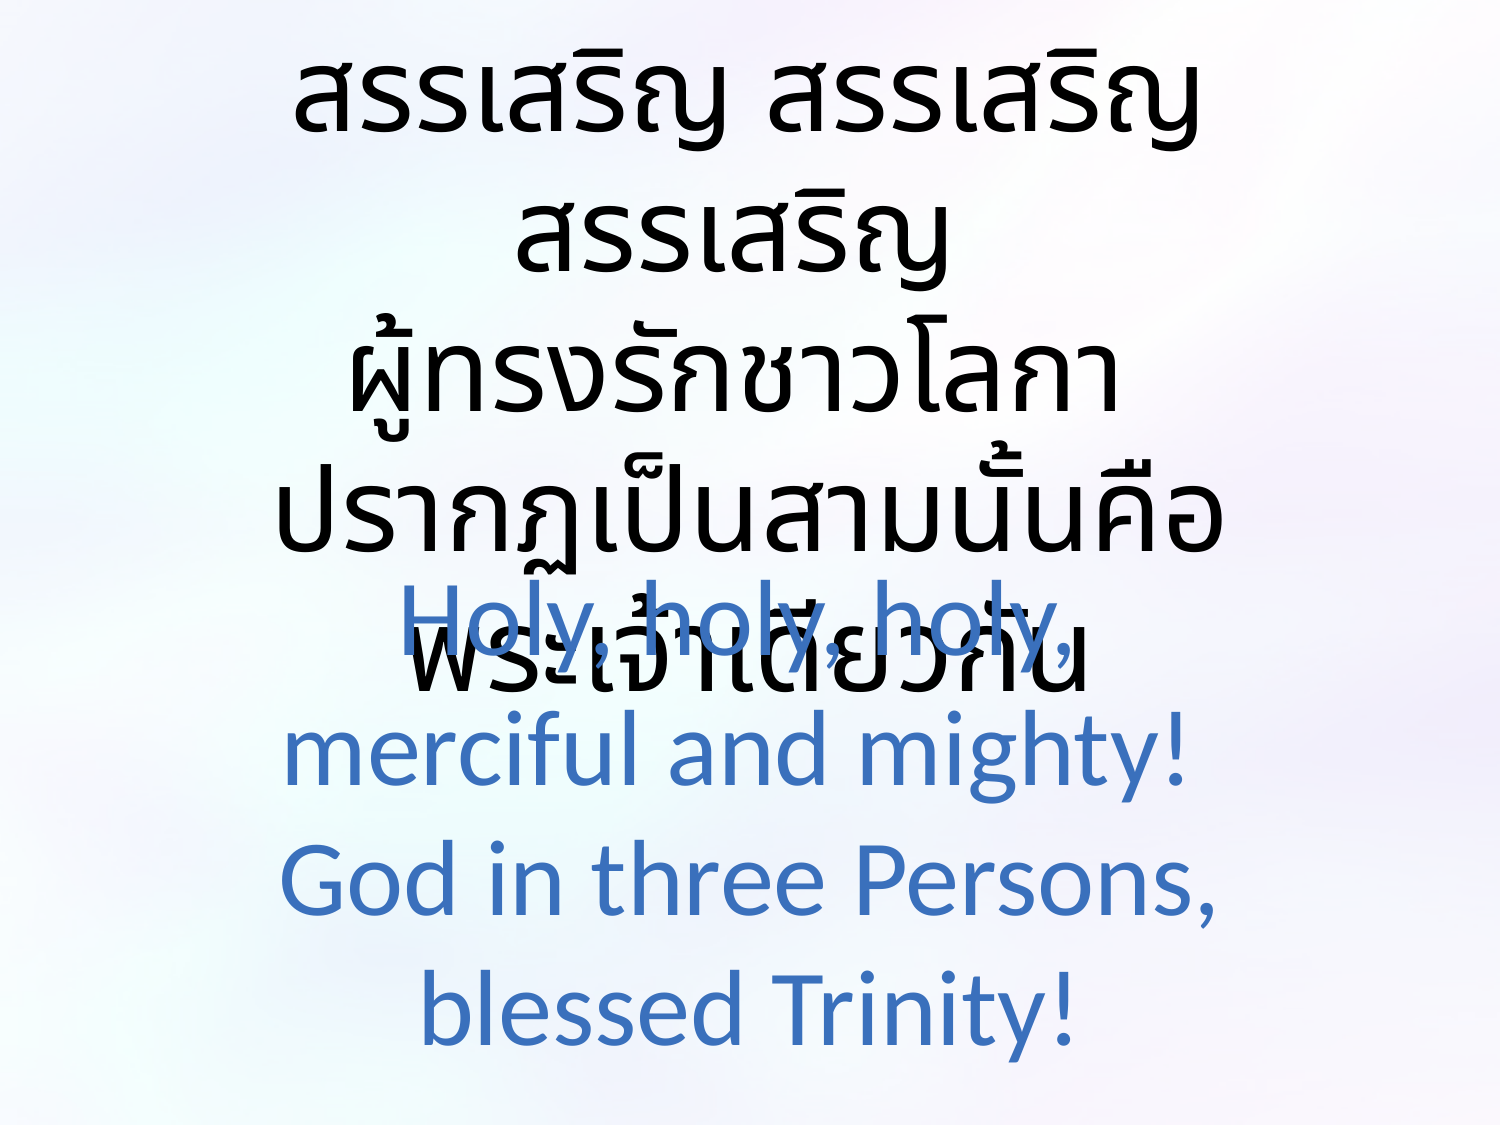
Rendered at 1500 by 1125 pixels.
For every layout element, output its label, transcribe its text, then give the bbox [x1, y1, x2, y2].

text_box สรรเสริญ สรรเสริญ สรรเสริญ ผู้ทรงรักชาวโลกา ปรากฏเป็นสามนั้นคือพระเจ้าเดียวกัน [112, 7, 1388, 539]
text_box Holy, holy, holy, merciful and mighty! God in three Persons, blessed Trinity! [112, 539, 1388, 1075]
